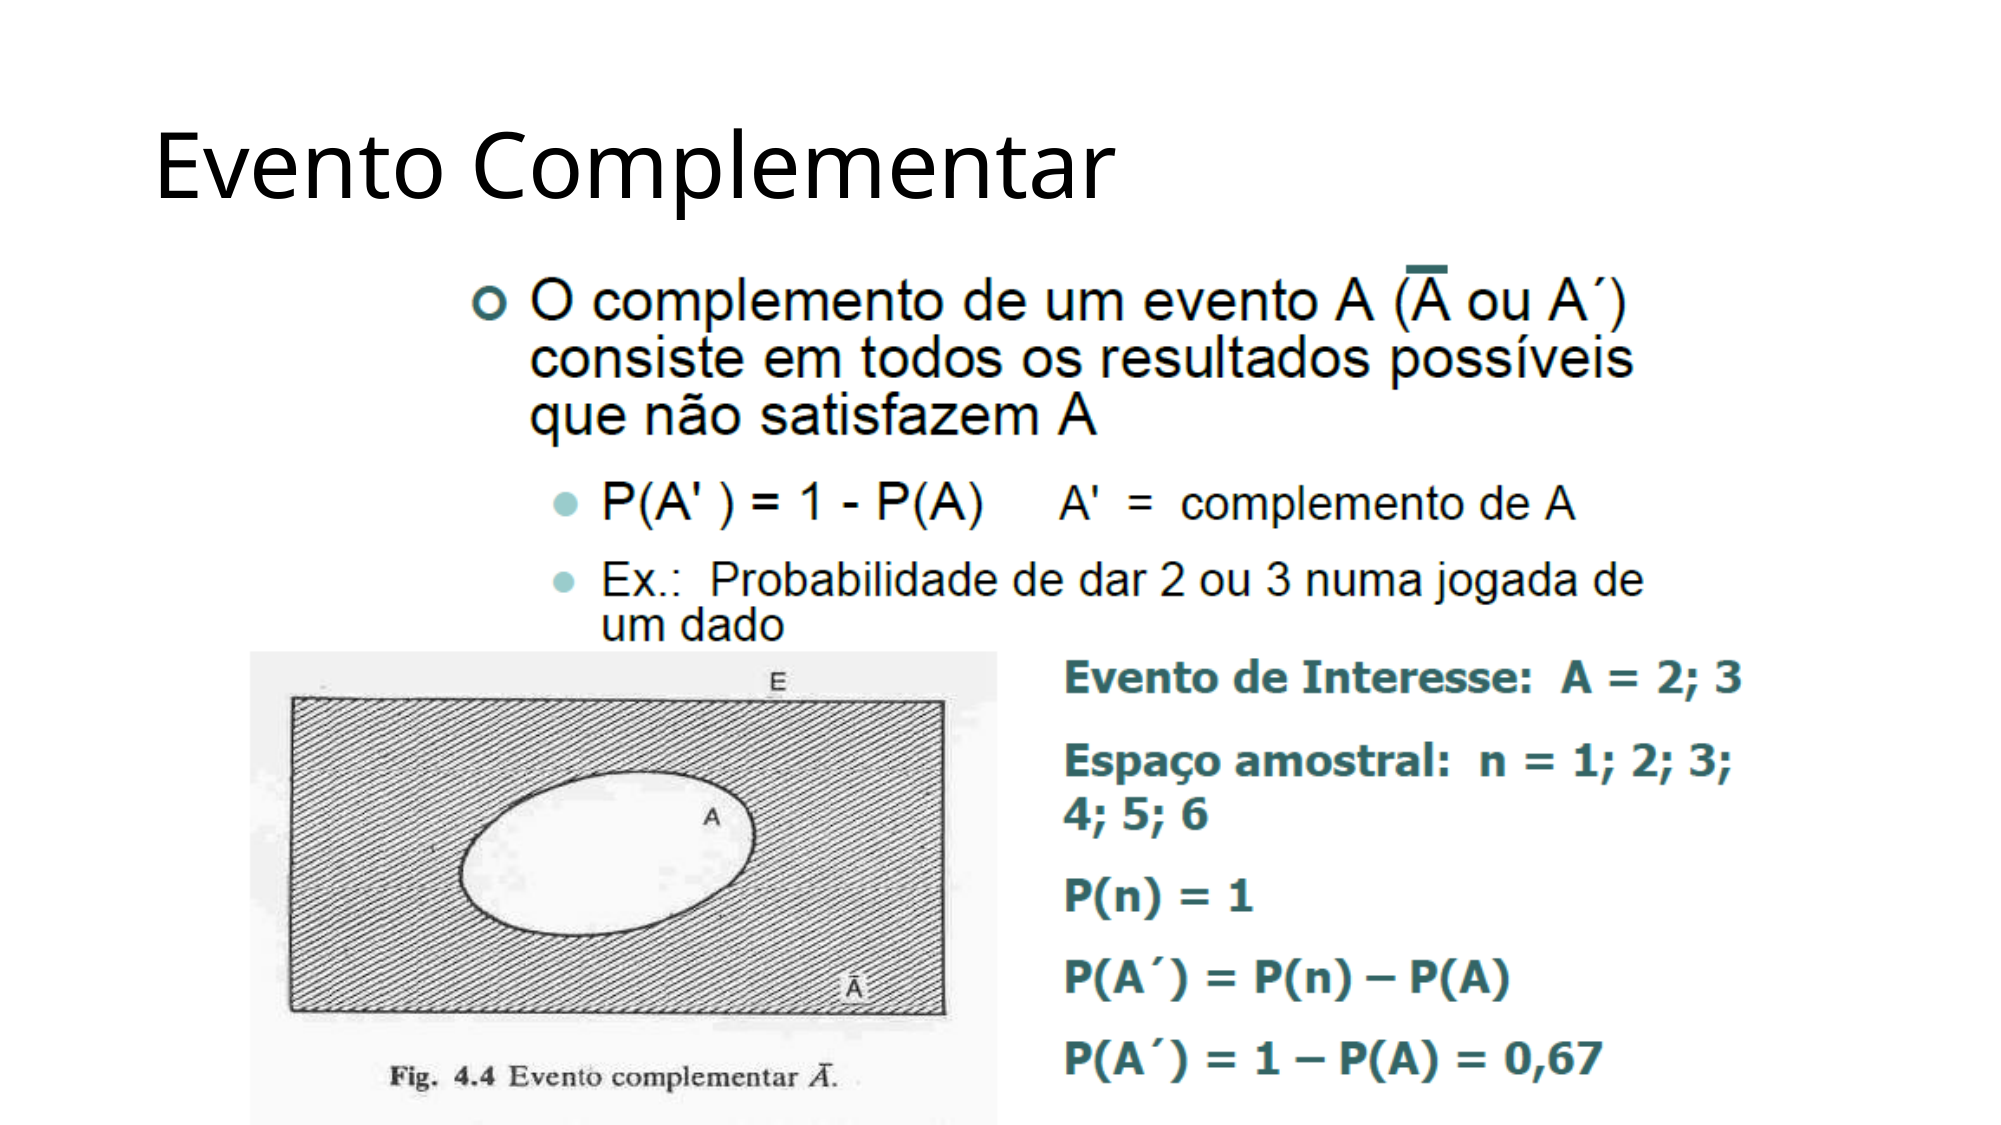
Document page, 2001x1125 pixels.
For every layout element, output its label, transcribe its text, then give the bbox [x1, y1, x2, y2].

title Evento Complementar [137, 59, 1863, 278]
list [240, 222, 1760, 1125]
